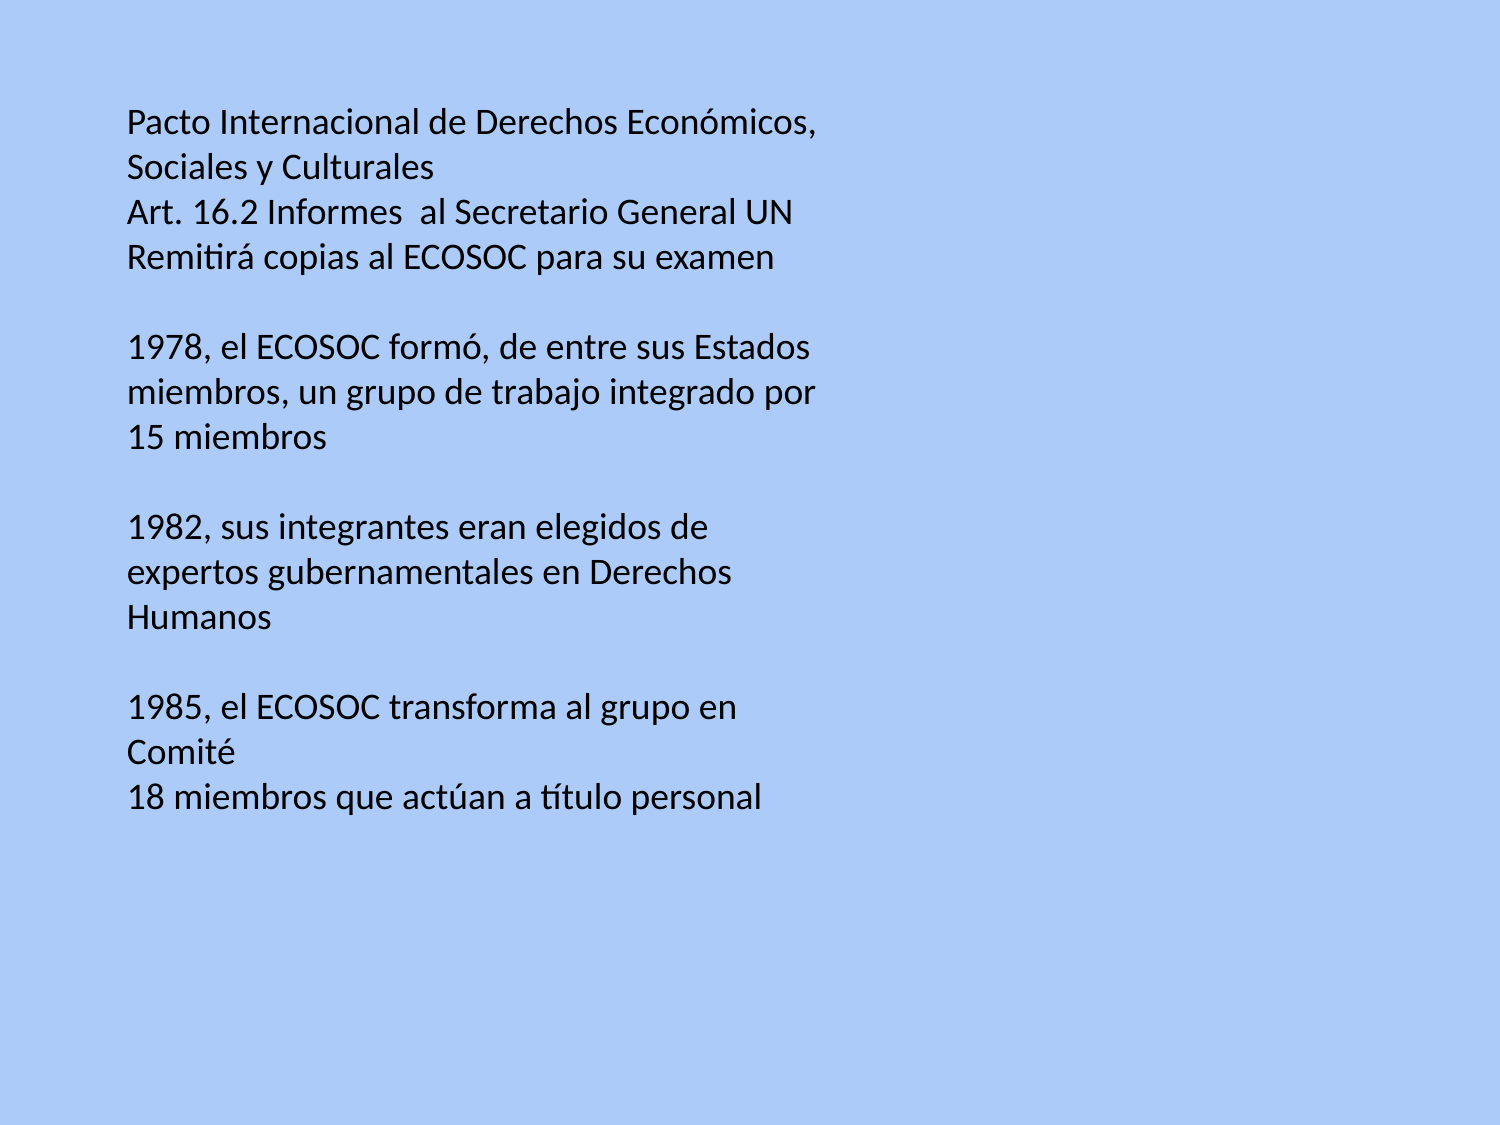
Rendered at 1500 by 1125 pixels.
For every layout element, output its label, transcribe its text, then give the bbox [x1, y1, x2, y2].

text_box Pacto Internacional de Derechos Económicos, Sociales y Culturales Art. 16.2 Informes al Secretario General UN Remitirá copias al ECOSOC para su examen 1978, el ECOSOC formó, de entre sus Estados miembros, un grupo de trabajo integrado por 15 miembros 1982, sus integrantes eran elegidos de expertos gubernamentales en Derechos Humanos 1985, el ECOSOC transforma al grupo en Comité 18 miembros que actúan a título personal [112, 89, 863, 915]
